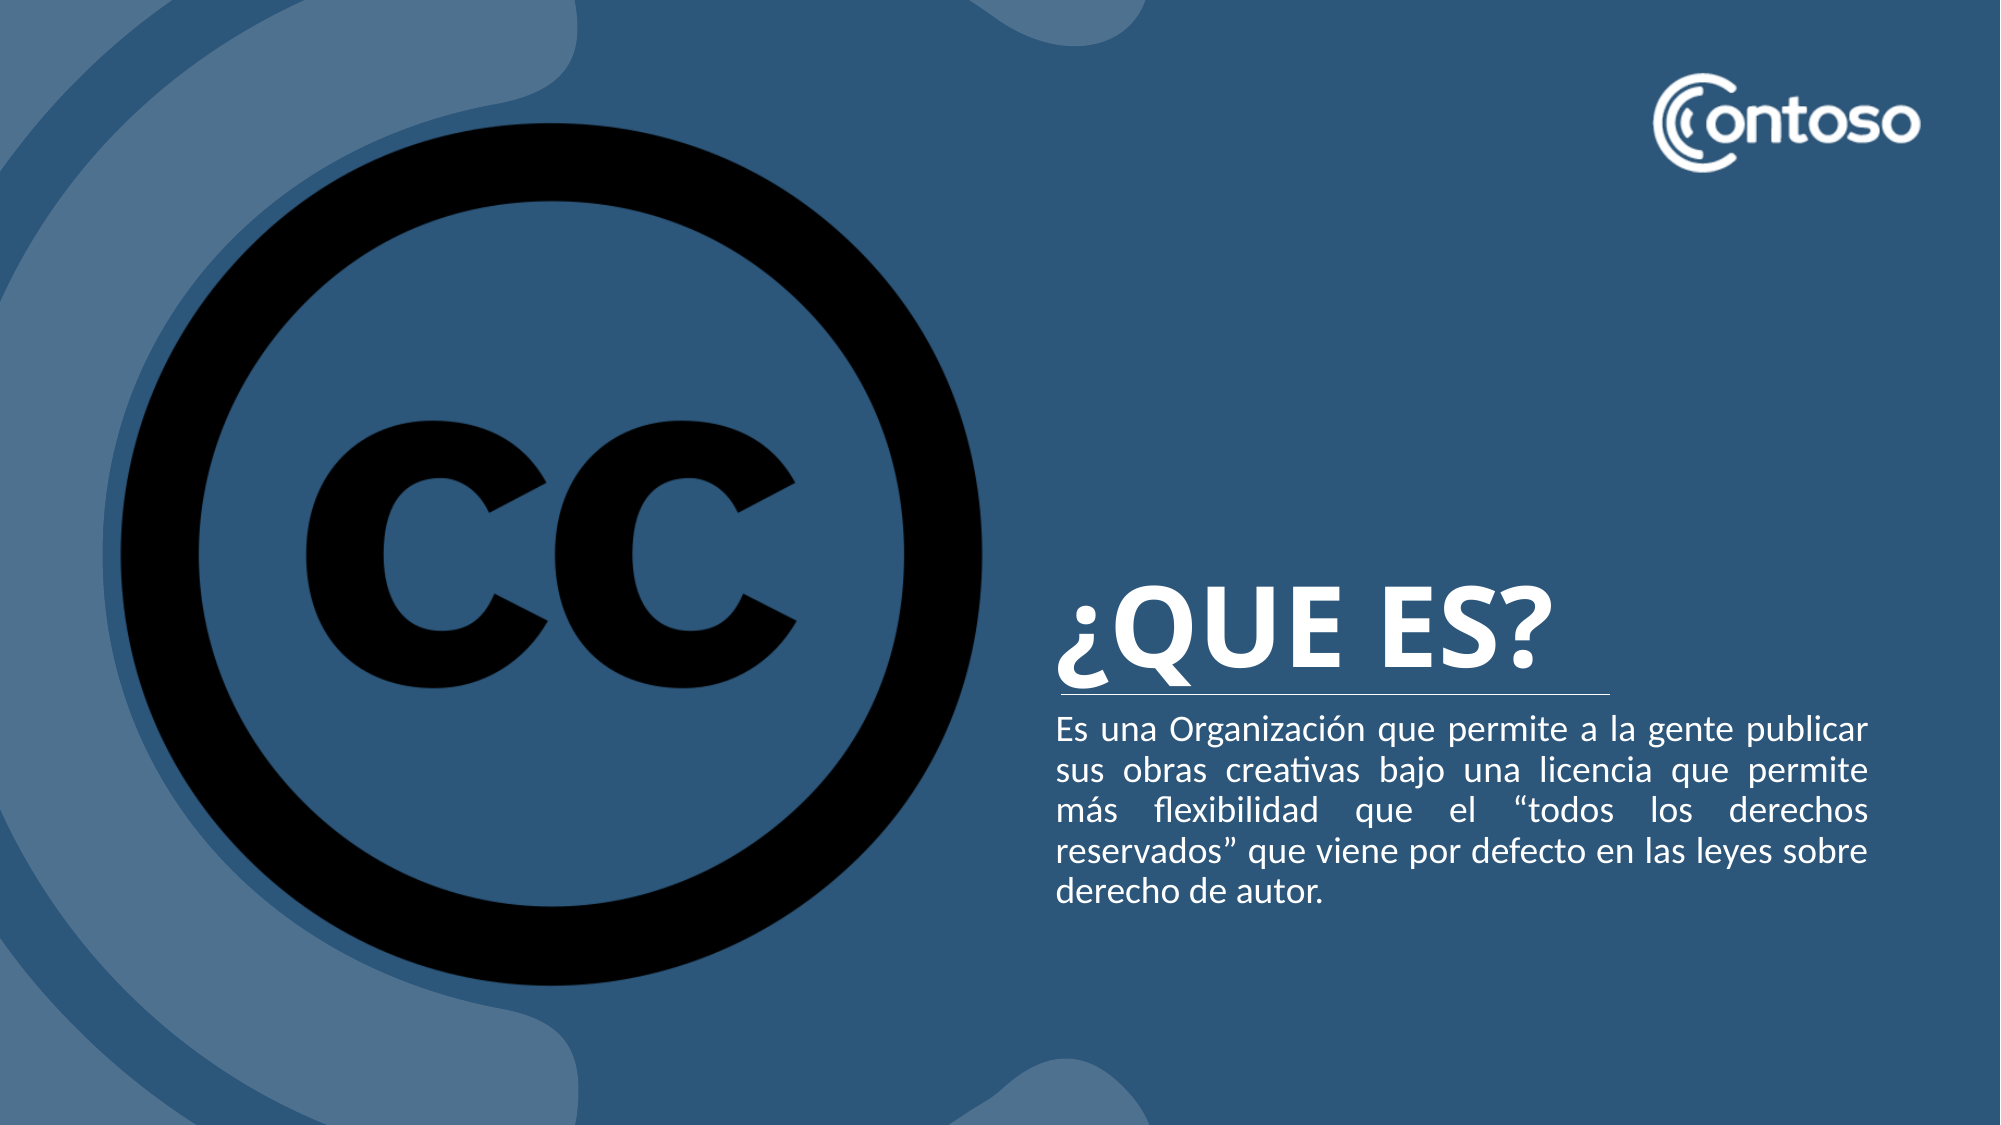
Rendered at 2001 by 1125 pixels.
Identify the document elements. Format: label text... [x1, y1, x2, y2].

title ¿QUE ES? [1040, 356, 1885, 700]
picture [1643, 64, 1930, 175]
picture [116, 119, 987, 990]
subtitle Es una Organización que permite a la gente publicar sus obras creativas bajo una licencia que permite más flexibilidad que el “todos los derechos reservados” que viene por defecto en las leyes sobre derecho de autor. [1040, 702, 1885, 785]
